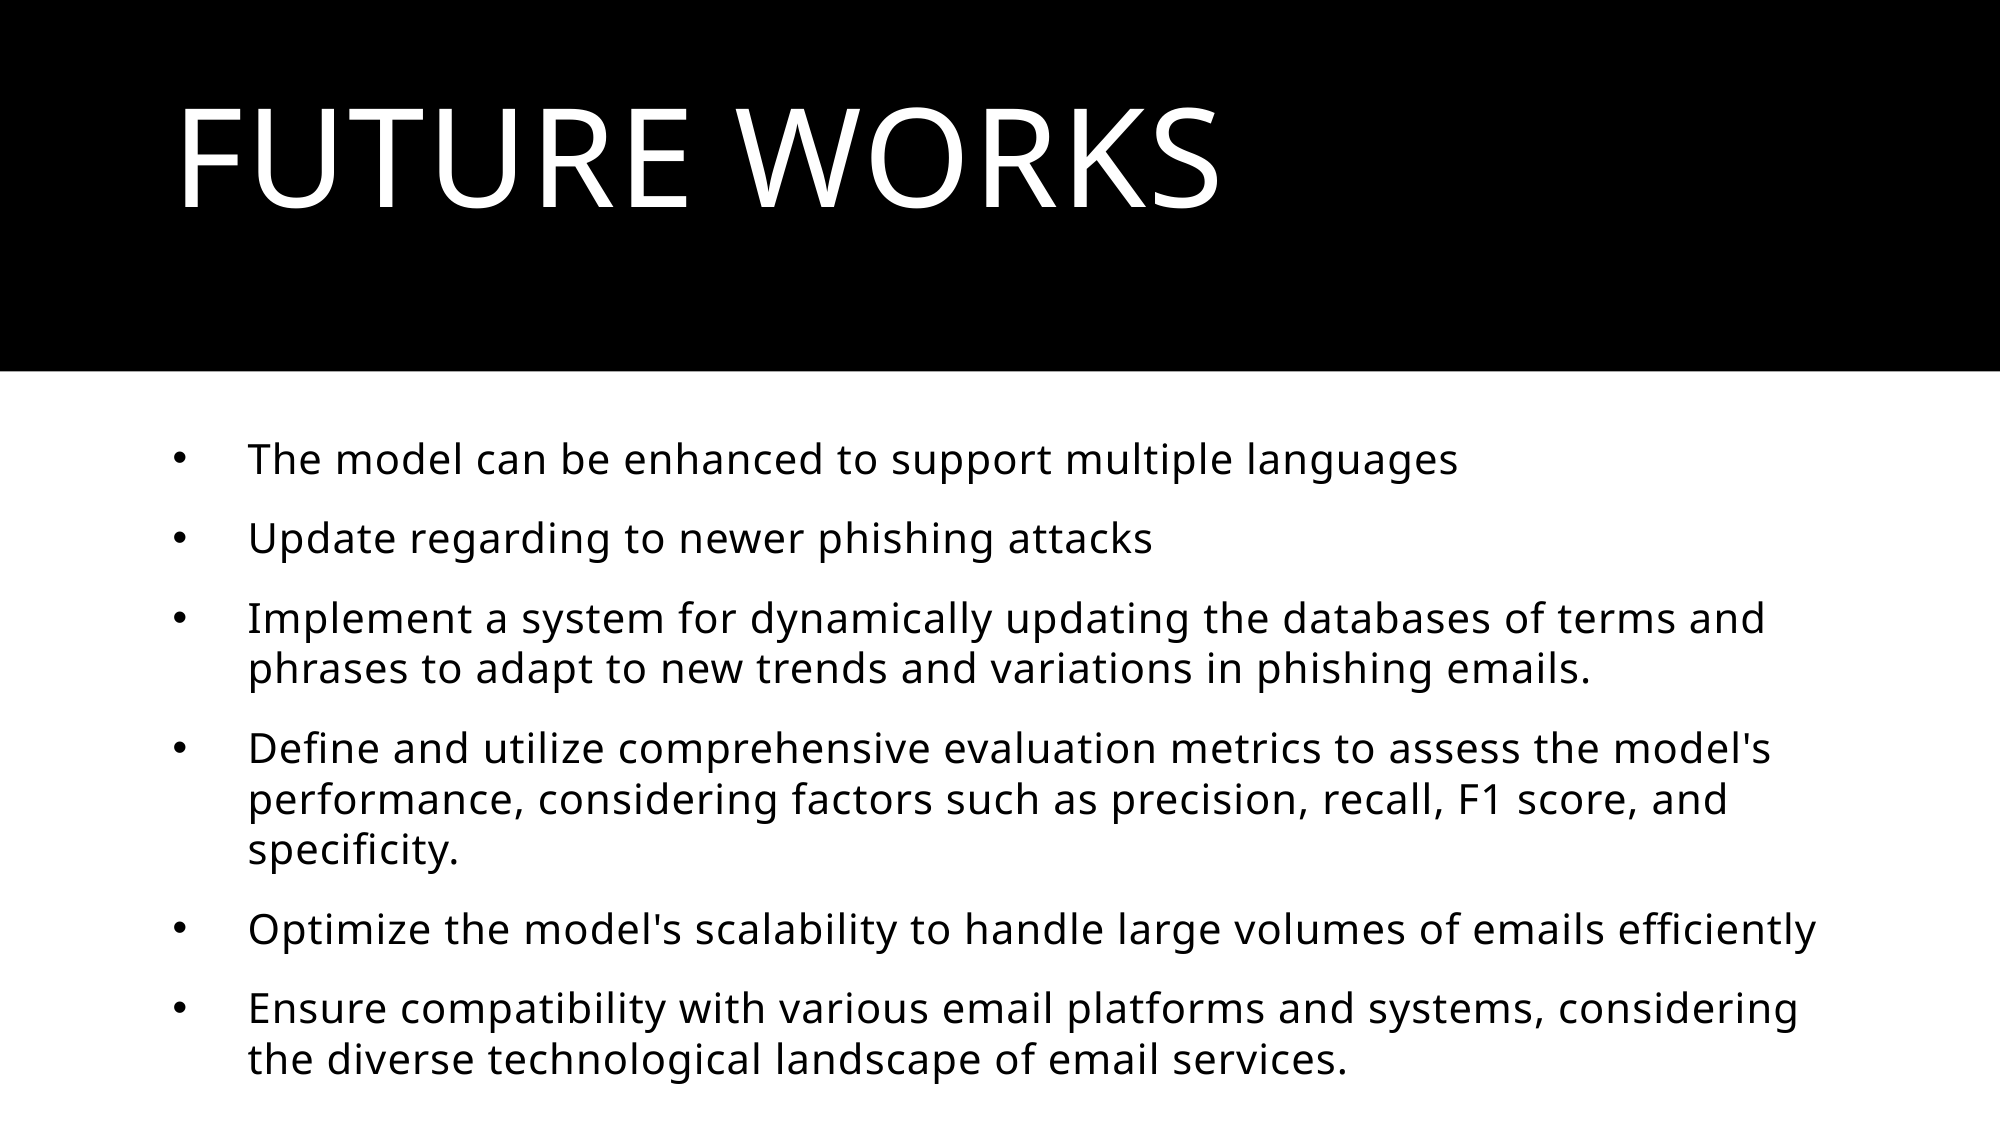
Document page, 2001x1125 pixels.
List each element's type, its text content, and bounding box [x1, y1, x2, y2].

title Future works [157, 52, 1842, 273]
list The model can be enhanced to support multiple languages Update regarding to newer phishing attacks Implement a system for dynamically updating the databases of terms and phrases to adapt to new trends and variations in phishing emails. Define and utilize comprehensive evaluation metrics to assess the model's performance, considering factors such as precision, recall, F1 score, and specificity. Optimize the model's scalability to handle large volumes of emails efficiently Ensure compatibility with various email platforms and systems, considering the diverse technological landscape of email services. [157, 424, 1842, 1014]
